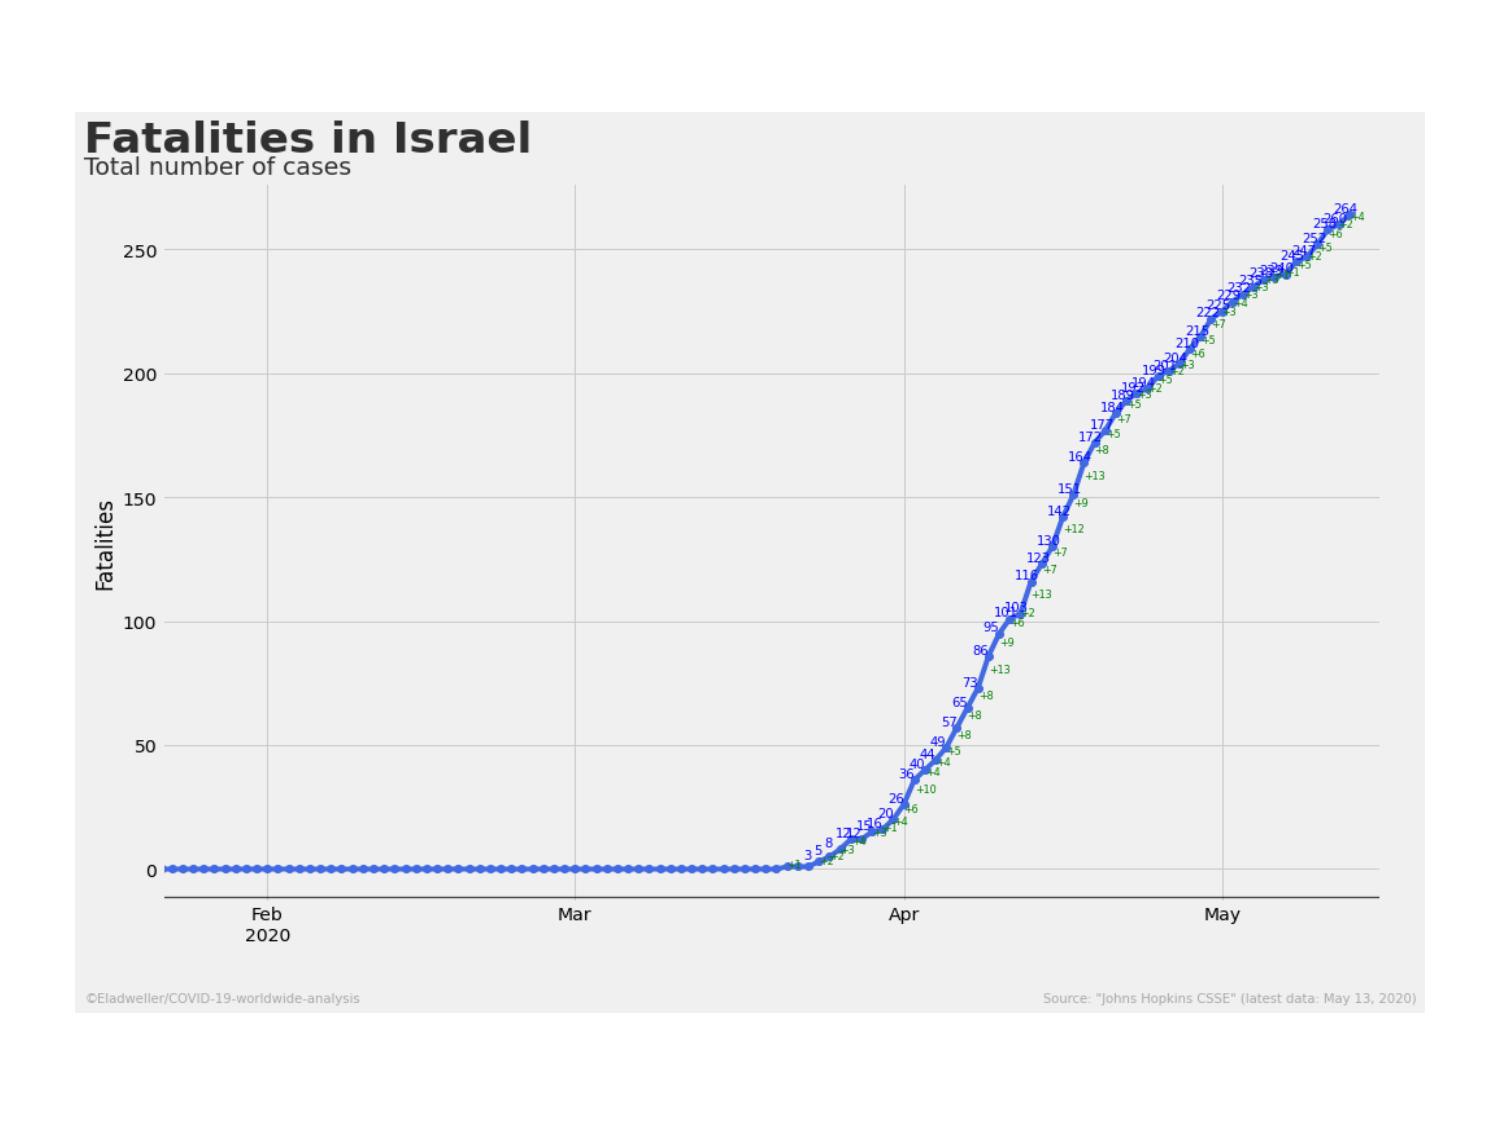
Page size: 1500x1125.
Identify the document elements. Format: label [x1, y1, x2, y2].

picture [74, 112, 1426, 1013]
